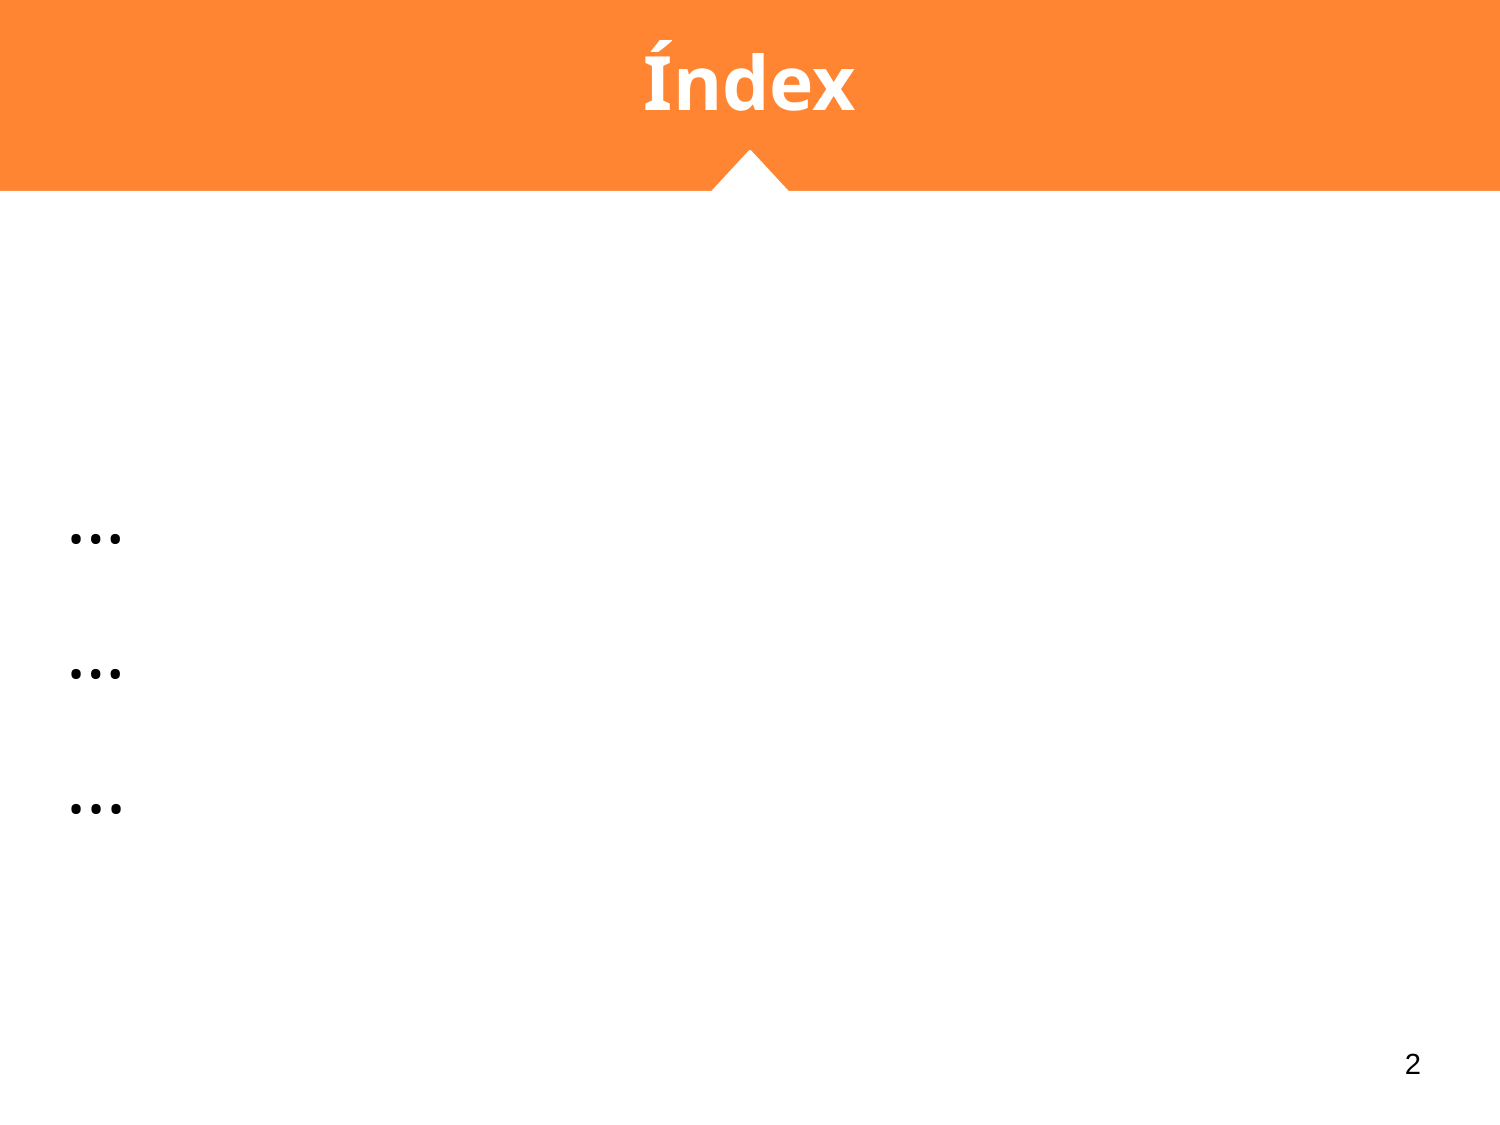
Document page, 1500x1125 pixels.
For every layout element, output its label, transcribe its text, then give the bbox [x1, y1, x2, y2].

slide_number ‹#› [1389, 1019, 1480, 1106]
list … … ... [51, 252, 1449, 1000]
title Índex [51, 20, 1449, 146]
